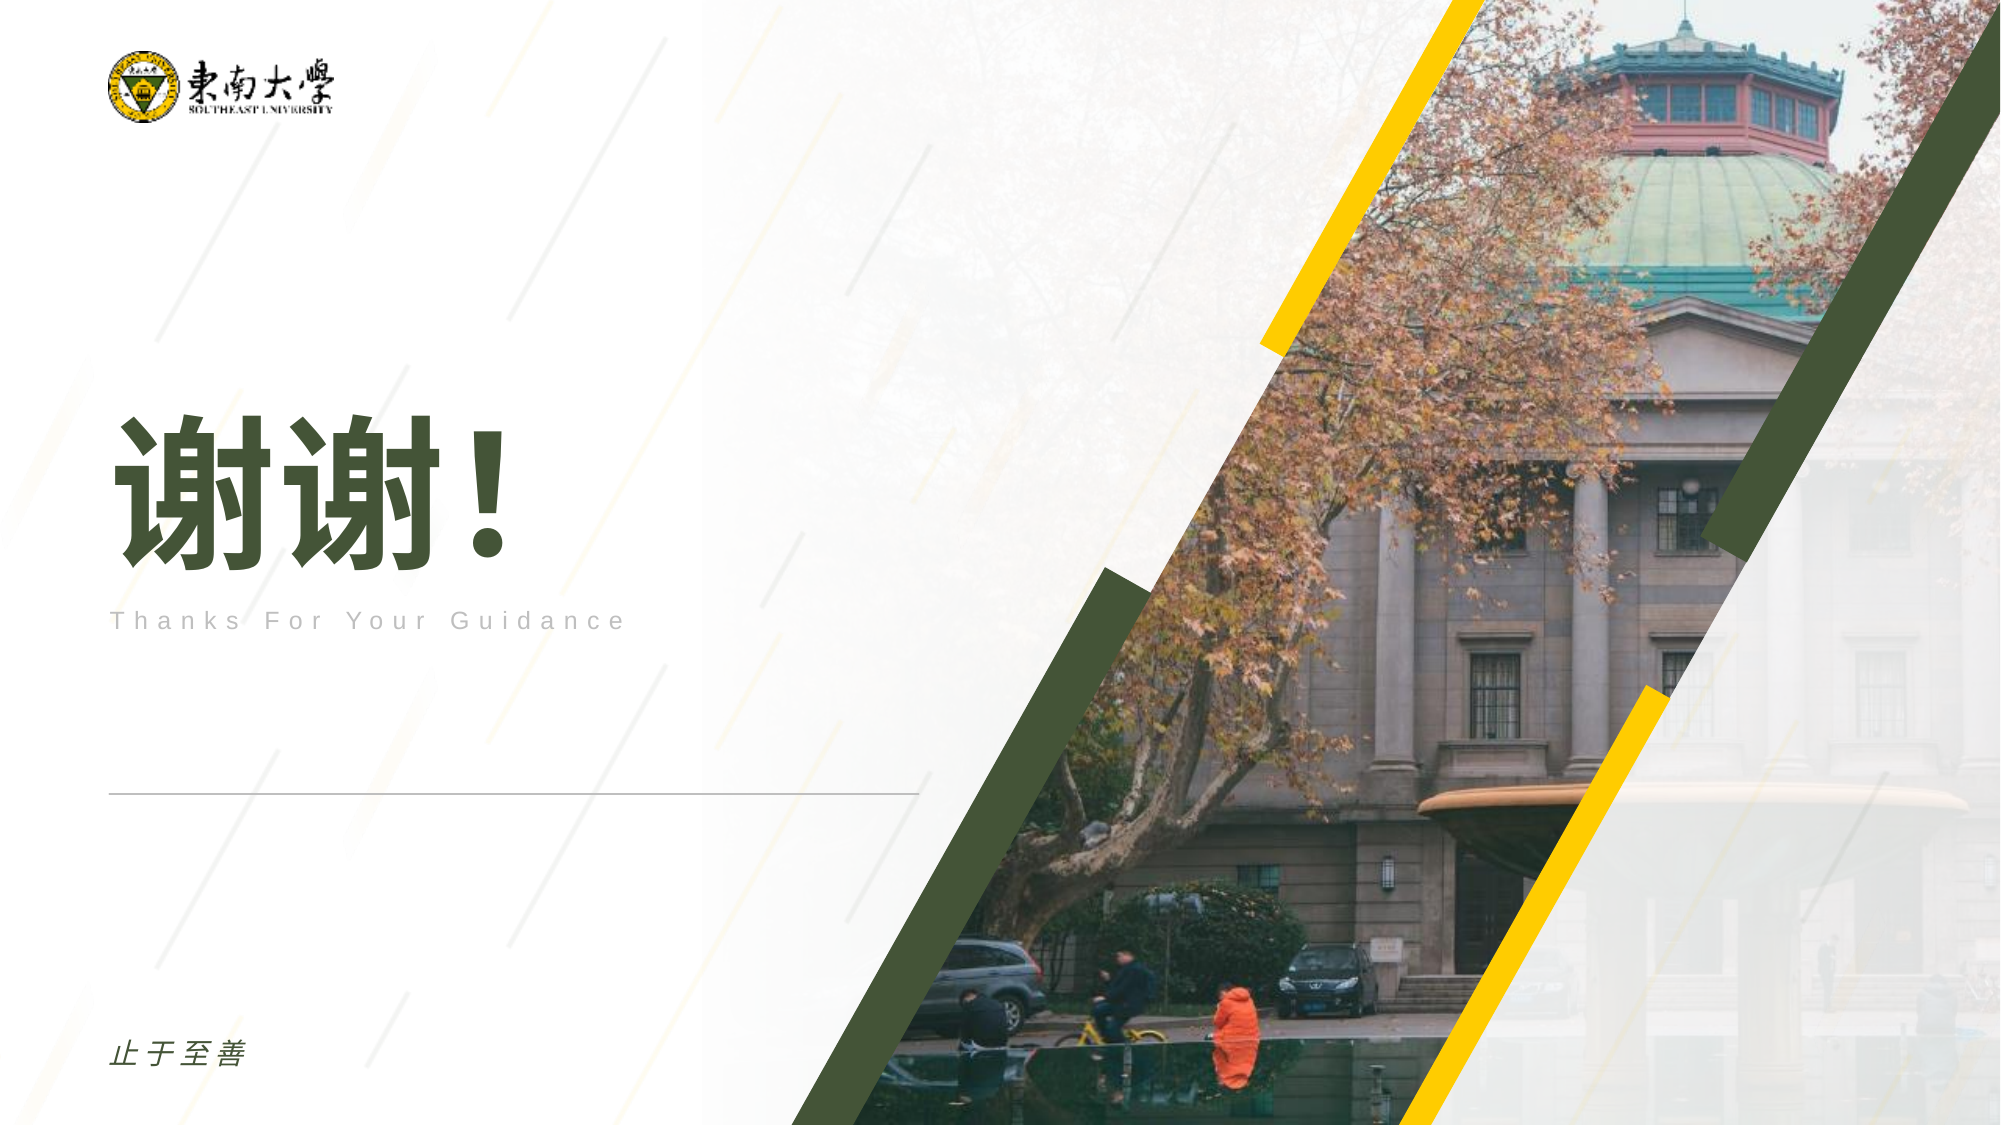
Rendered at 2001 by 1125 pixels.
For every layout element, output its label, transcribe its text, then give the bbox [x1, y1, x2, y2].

picture [1988, 127, 1993, 135]
slide_number 止于至善 [108, 1022, 657, 1083]
picture [854, 0, 2000, 1125]
list 谢谢！ [109, 382, 702, 597]
list Thanks For Your Guidance [109, 597, 1061, 645]
picture [108, 51, 334, 123]
